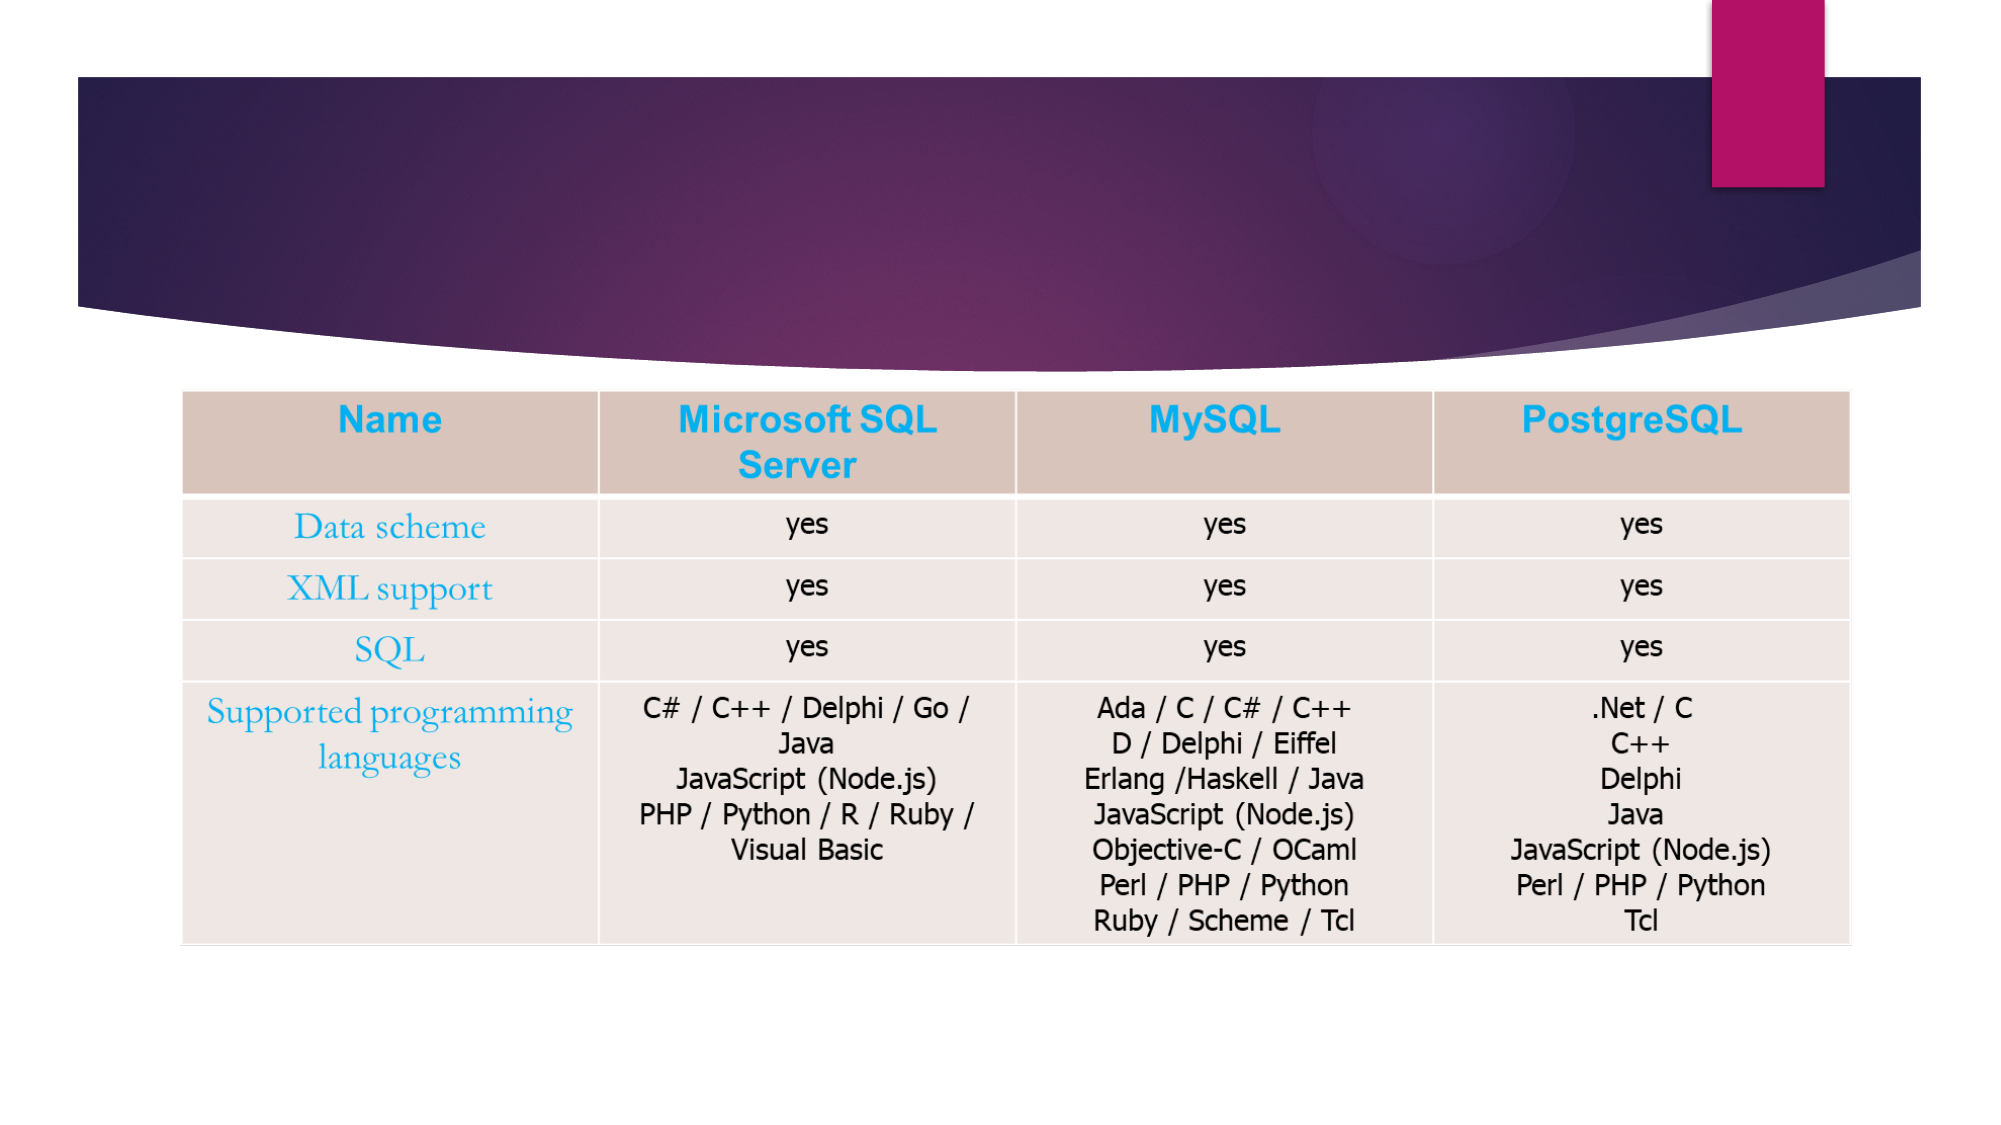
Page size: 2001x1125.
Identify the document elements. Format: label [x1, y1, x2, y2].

list [180, 386, 1855, 956]
